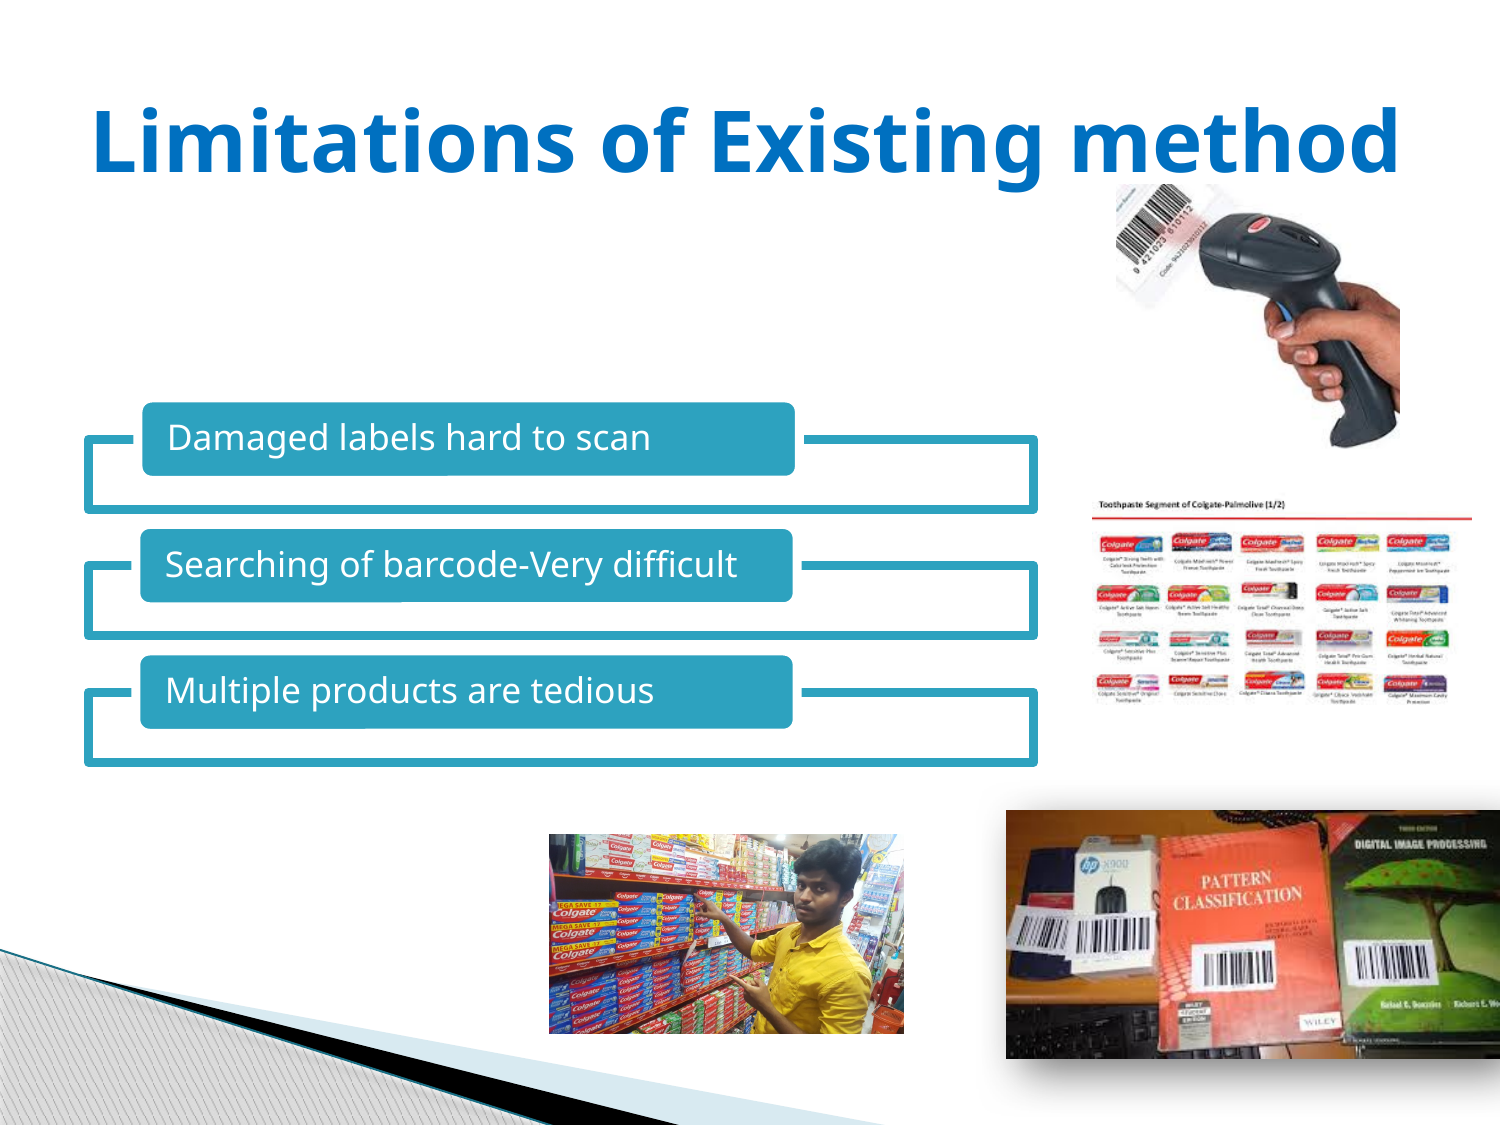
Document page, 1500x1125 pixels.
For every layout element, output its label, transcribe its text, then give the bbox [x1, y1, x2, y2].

picture [1092, 491, 1472, 705]
picture [548, 833, 904, 1034]
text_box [88, 255, 1034, 906]
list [1005, 810, 1500, 1060]
picture [1115, 184, 1400, 450]
title Limitations of Existing method [75, 45, 1425, 233]
